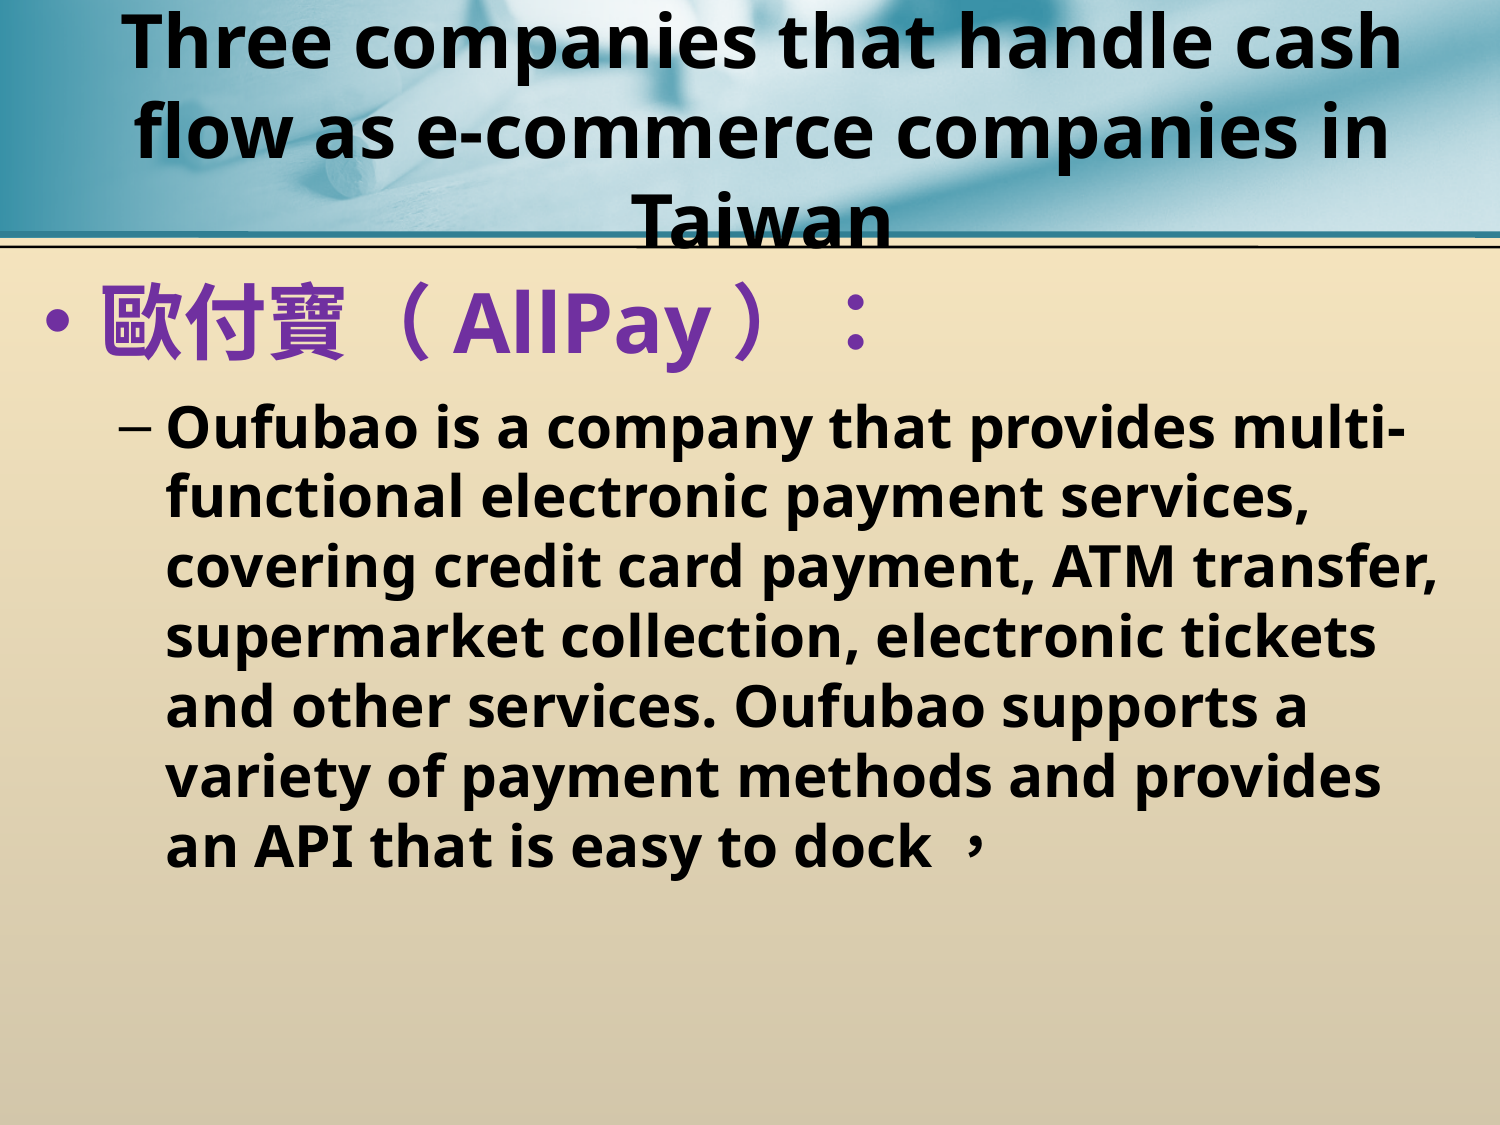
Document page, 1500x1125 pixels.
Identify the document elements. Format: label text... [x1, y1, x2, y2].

list 歐付寶（AllPay）： Oufubao is a company that provides multi-functional electronic payment services, covering credit card payment, ATM transfer, supermarket collection, electronic tickets and other services. Oufubao supports a variety of payment methods and provides an API that is easy to dock， [29, 262, 1481, 1103]
title Three companies that handle cash flow as e-commerce companies in Taiwan [45, 24, 1481, 233]
